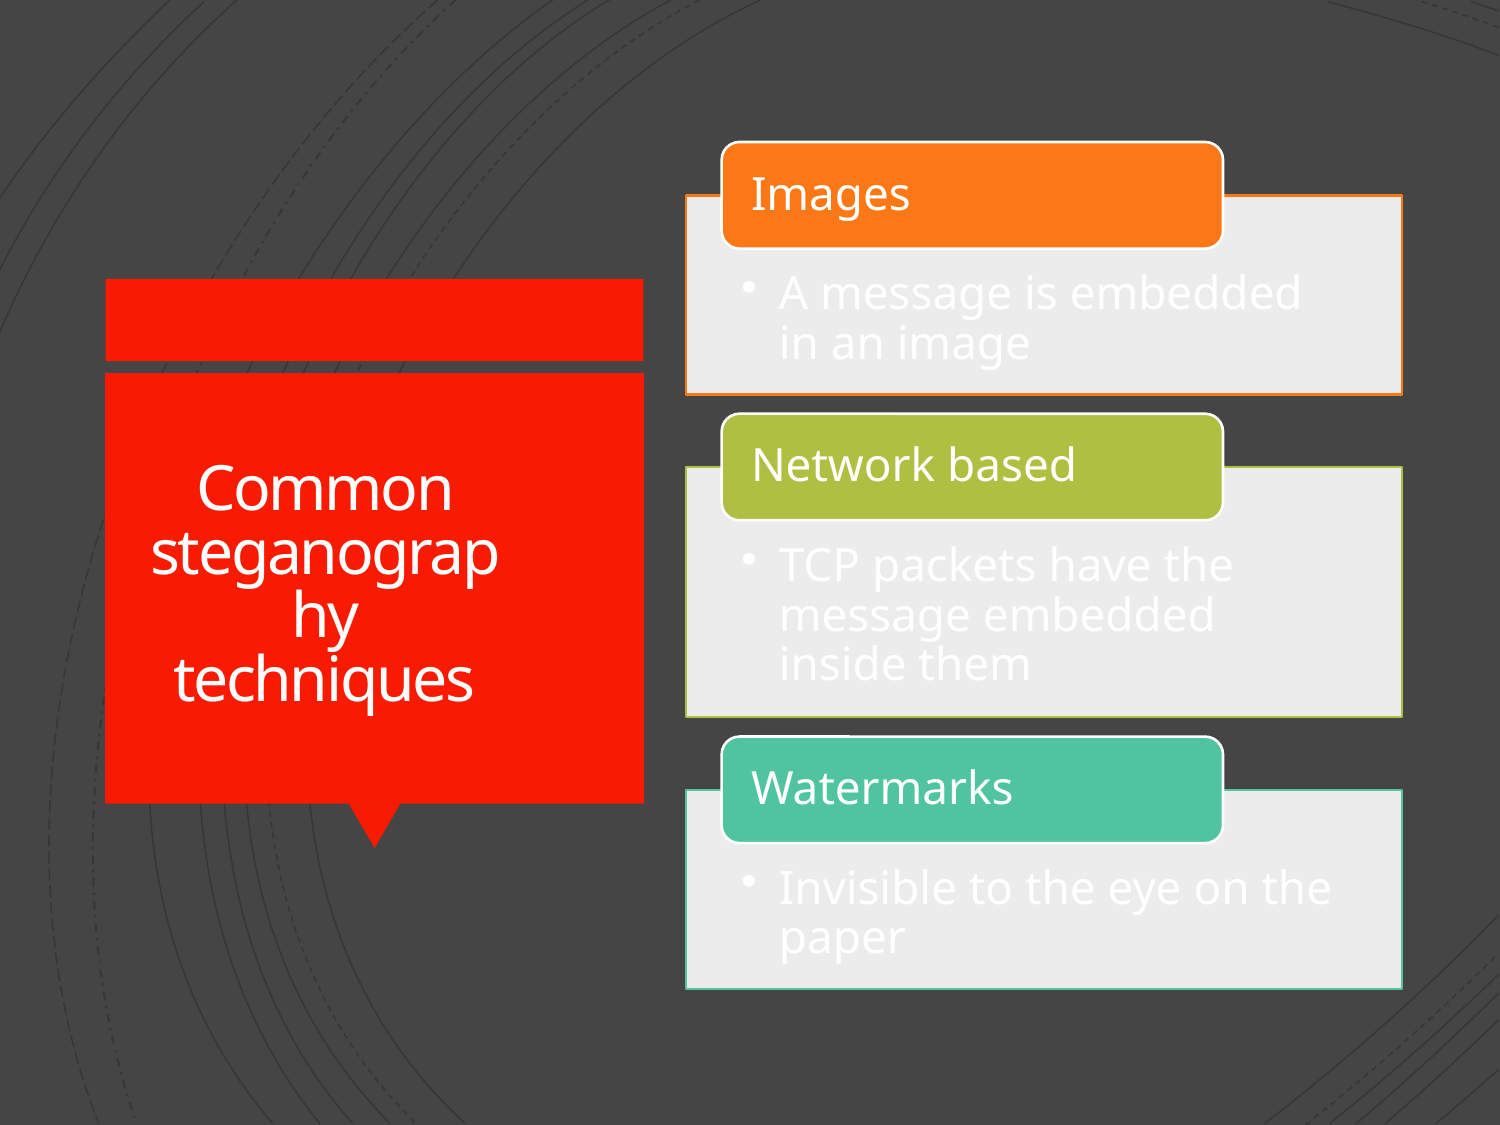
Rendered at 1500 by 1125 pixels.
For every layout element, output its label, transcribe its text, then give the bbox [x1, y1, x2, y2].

title Common steganography techniques [109, 385, 540, 789]
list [685, 131, 1403, 1000]
